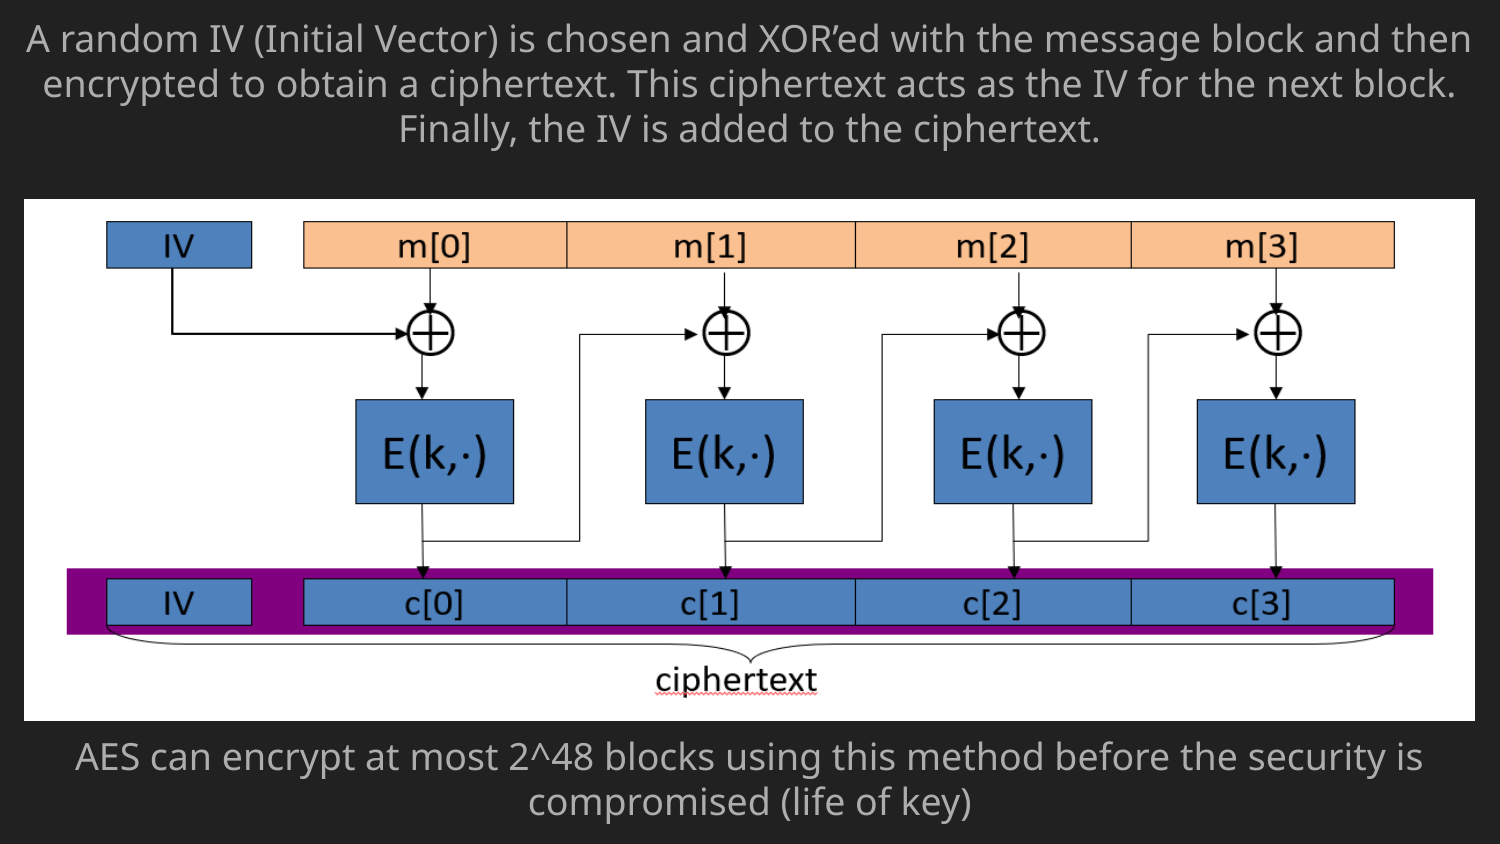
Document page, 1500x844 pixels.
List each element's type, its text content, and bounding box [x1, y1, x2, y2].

text_box A random IV (Initial Vector) is chosen and XOR’ed with the message block and then encrypted to obtain a ciphertext. This ciphertext acts as the IV for the next block. Finally, the IV is added to the ciphertext. [0, 0, 1500, 231]
picture [24, 199, 1476, 721]
text_box AES can encrypt at most 2^48 blocks using this method before the security is compromised (life of key) [0, 717, 1500, 832]
